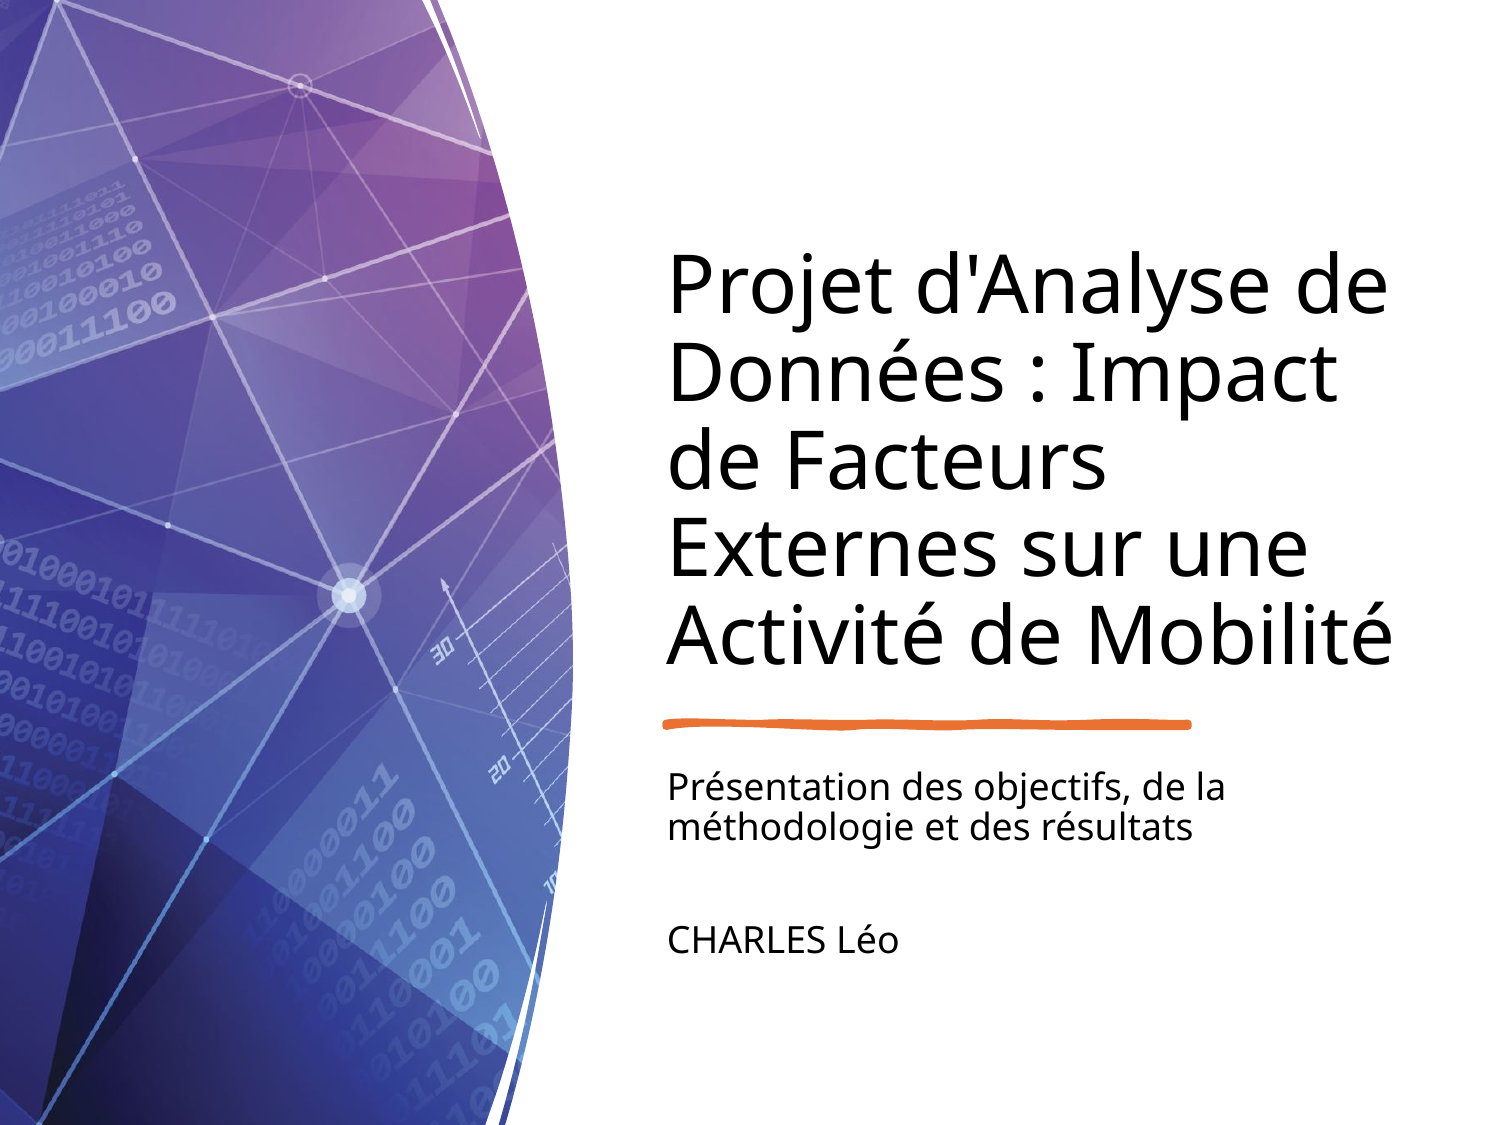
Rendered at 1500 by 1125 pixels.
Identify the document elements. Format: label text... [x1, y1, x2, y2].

subtitle Présentation des objectifs, de la méthodologie et des résultats CHARLES Léo [651, 760, 1421, 1019]
text_box [664, 720, 1190, 729]
text_box [574, 0, 1500, 1125]
title Projet d'Analyse de Données : Impact de Facteurs Externes sur une Activité de Mobilité [651, 104, 1421, 690]
picture [0, 0, 574, 1125]
